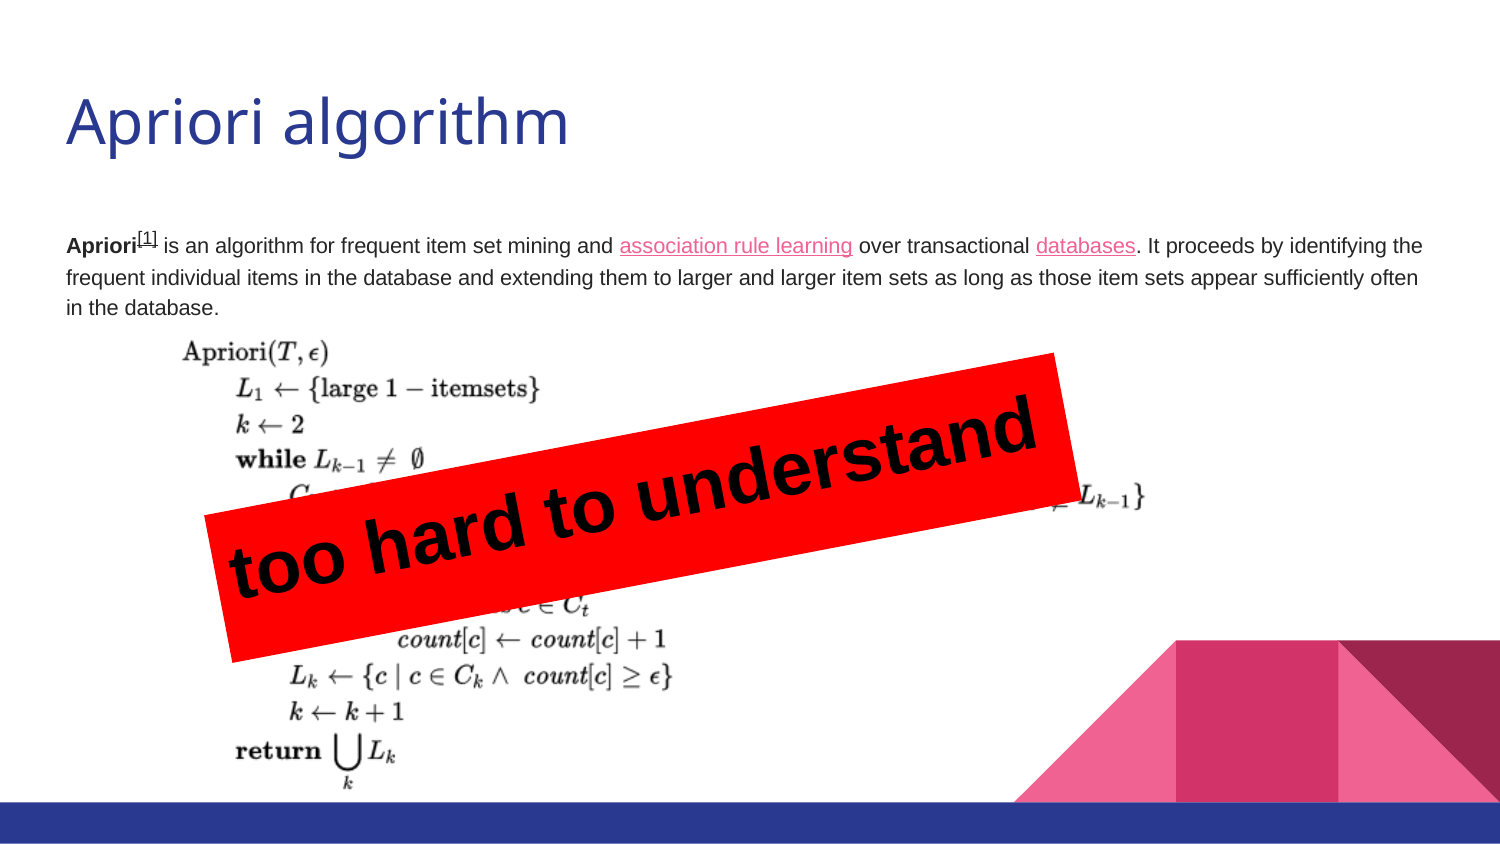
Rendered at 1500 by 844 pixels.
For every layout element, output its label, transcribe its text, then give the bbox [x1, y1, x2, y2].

picture [177, 336, 1151, 795]
list Apriori[1] is an algorithm for frequent item set mining and association rule learning over transactional databases. It proceeds by identifying the frequent individual items in the database and extending them to larger and larger item sets as long as those item sets appear sufficiently often in the database. [51, 201, 1449, 750]
title Apriori algorithm [51, 67, 1449, 167]
